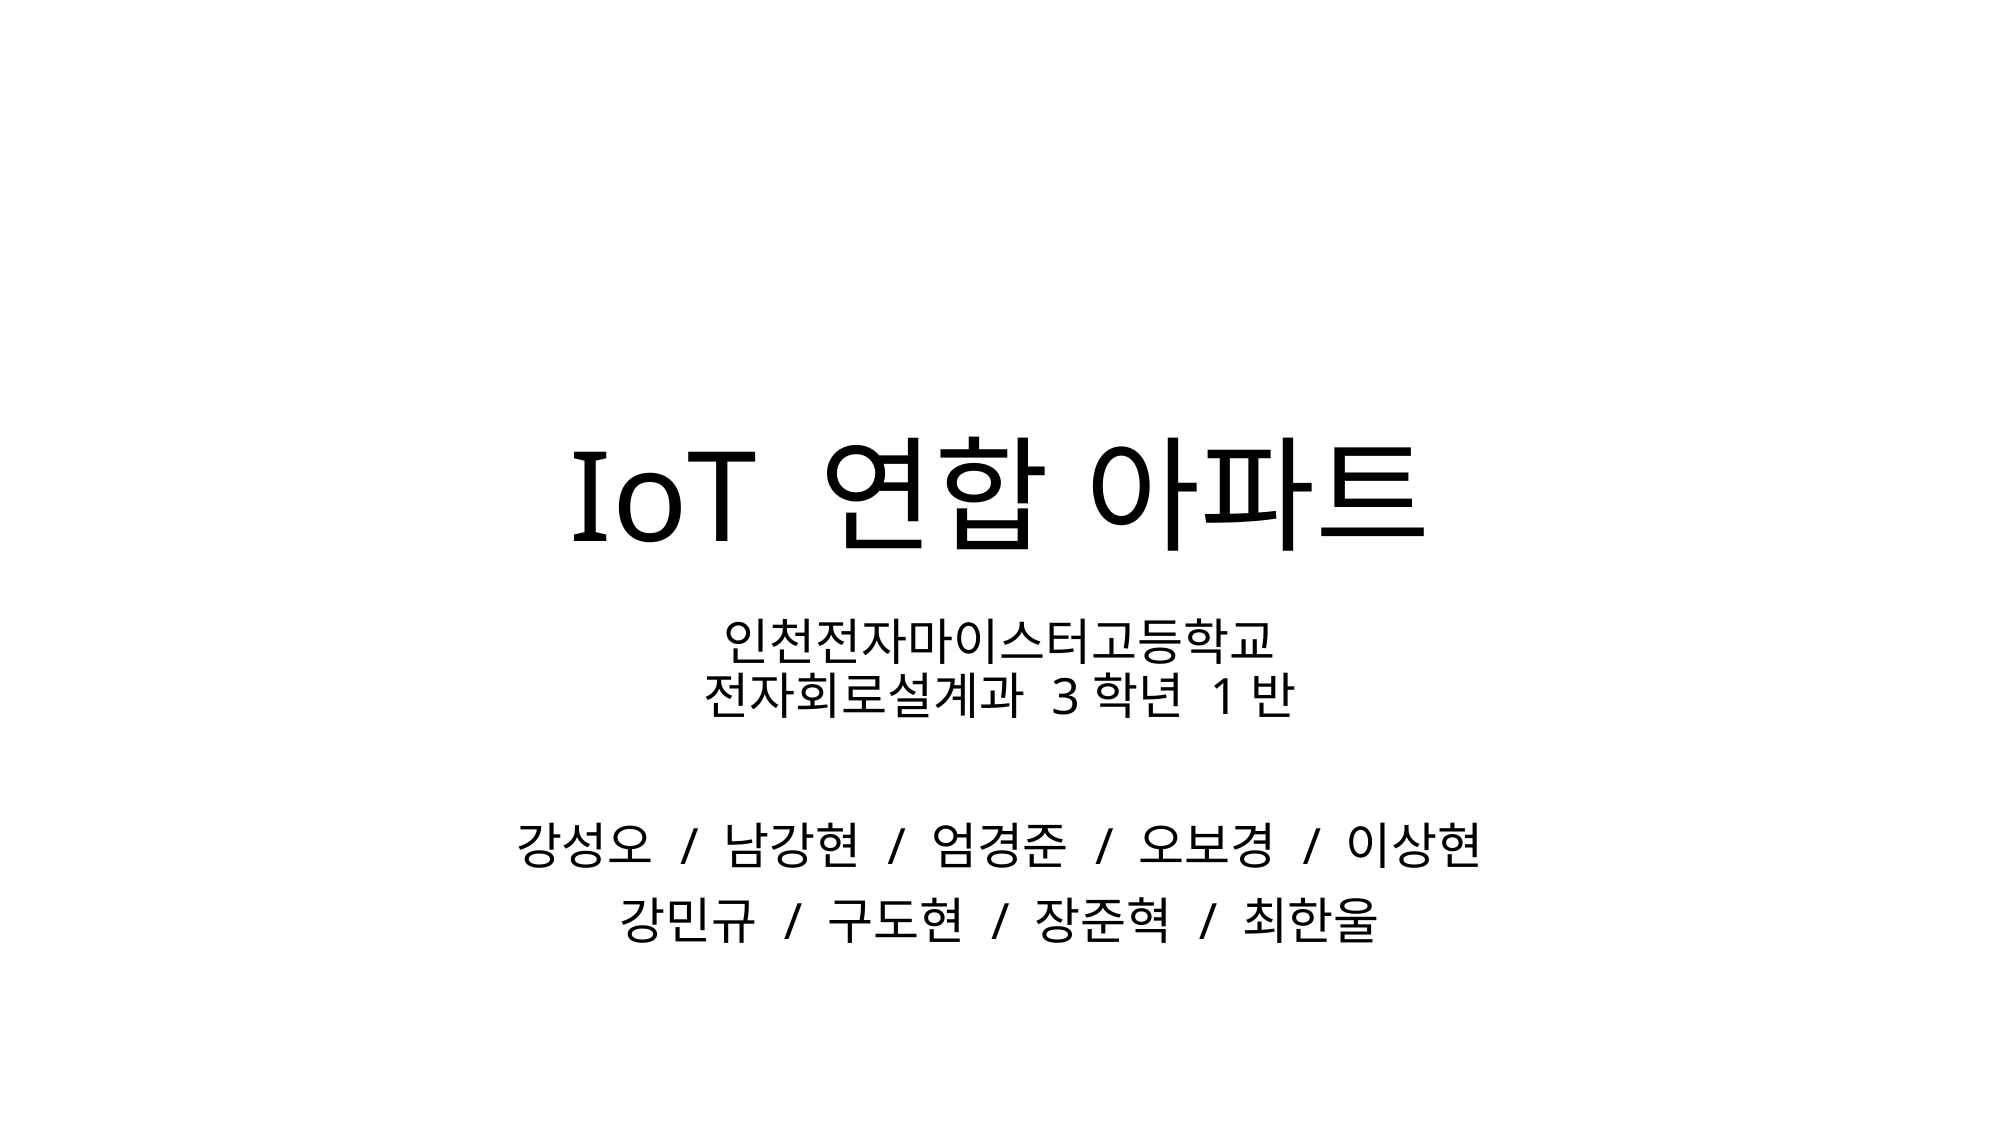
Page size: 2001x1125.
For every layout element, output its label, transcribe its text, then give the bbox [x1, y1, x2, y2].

title IoT 연합 아파트 [249, 184, 1750, 576]
subtitle 인천전자마이스터고등학교 전자회로설계과 3학년 1반 강성오 / 남강현 / 엄경준 / 오보경 / 이상현 강민규 / 구도현 / 장준혁 / 최한울 [249, 609, 1750, 971]
